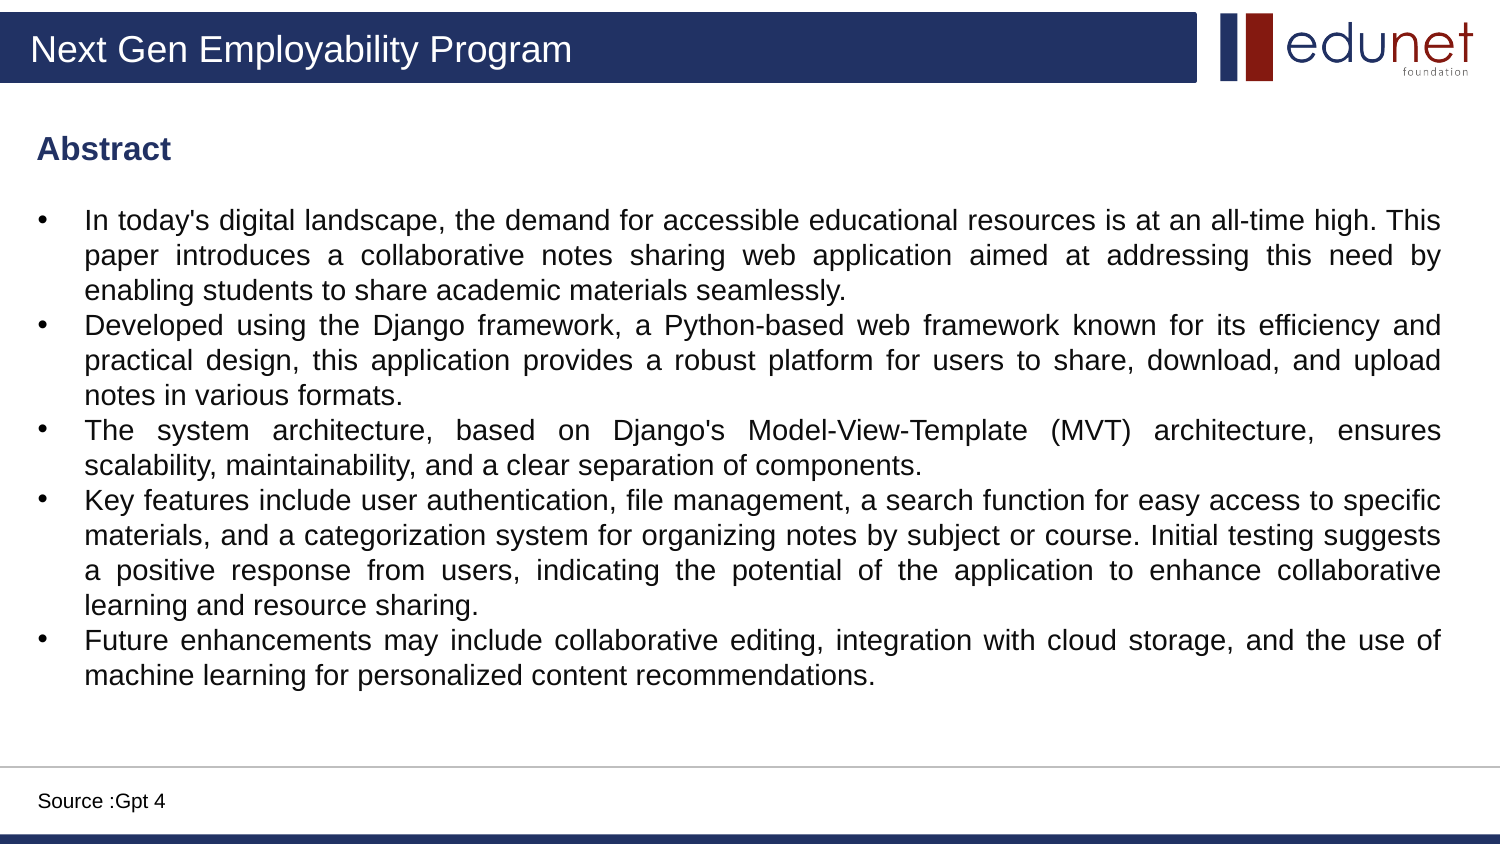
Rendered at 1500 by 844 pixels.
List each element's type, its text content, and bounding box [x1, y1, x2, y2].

text_box In today's digital landscape, the demand for accessible educational resources is at an all-time high. This paper introduces a collaborative notes sharing web application aimed at addressing this need by enabling students to share academic materials seamlessly. Developed using the Django framework, a Python-based web framework known for its efficiency and practical design, this application provides a robust platform for users to share, download, and upload notes in various formats. The system architecture, based on Django's Model-View-Template (MVT) architecture, ensures scalability, maintainability, and a clear separation of components. Key features include user authentication, file management, a search function for easy access to specific materials, and a categorization system for organizing notes by subject or course. Initial testing suggests a positive response from users, indicating the potential of the application to enhance collaborative learning and resource sharing. Future enhancements may include collaborative editing, integration with cloud storage, and the use of machine learning for personalized content recommendations. [22, 194, 1459, 699]
text_box Source :Gpt 4 [22, 776, 195, 826]
title Abstract [21, 111, 504, 165]
picture [1279, 14, 1482, 83]
